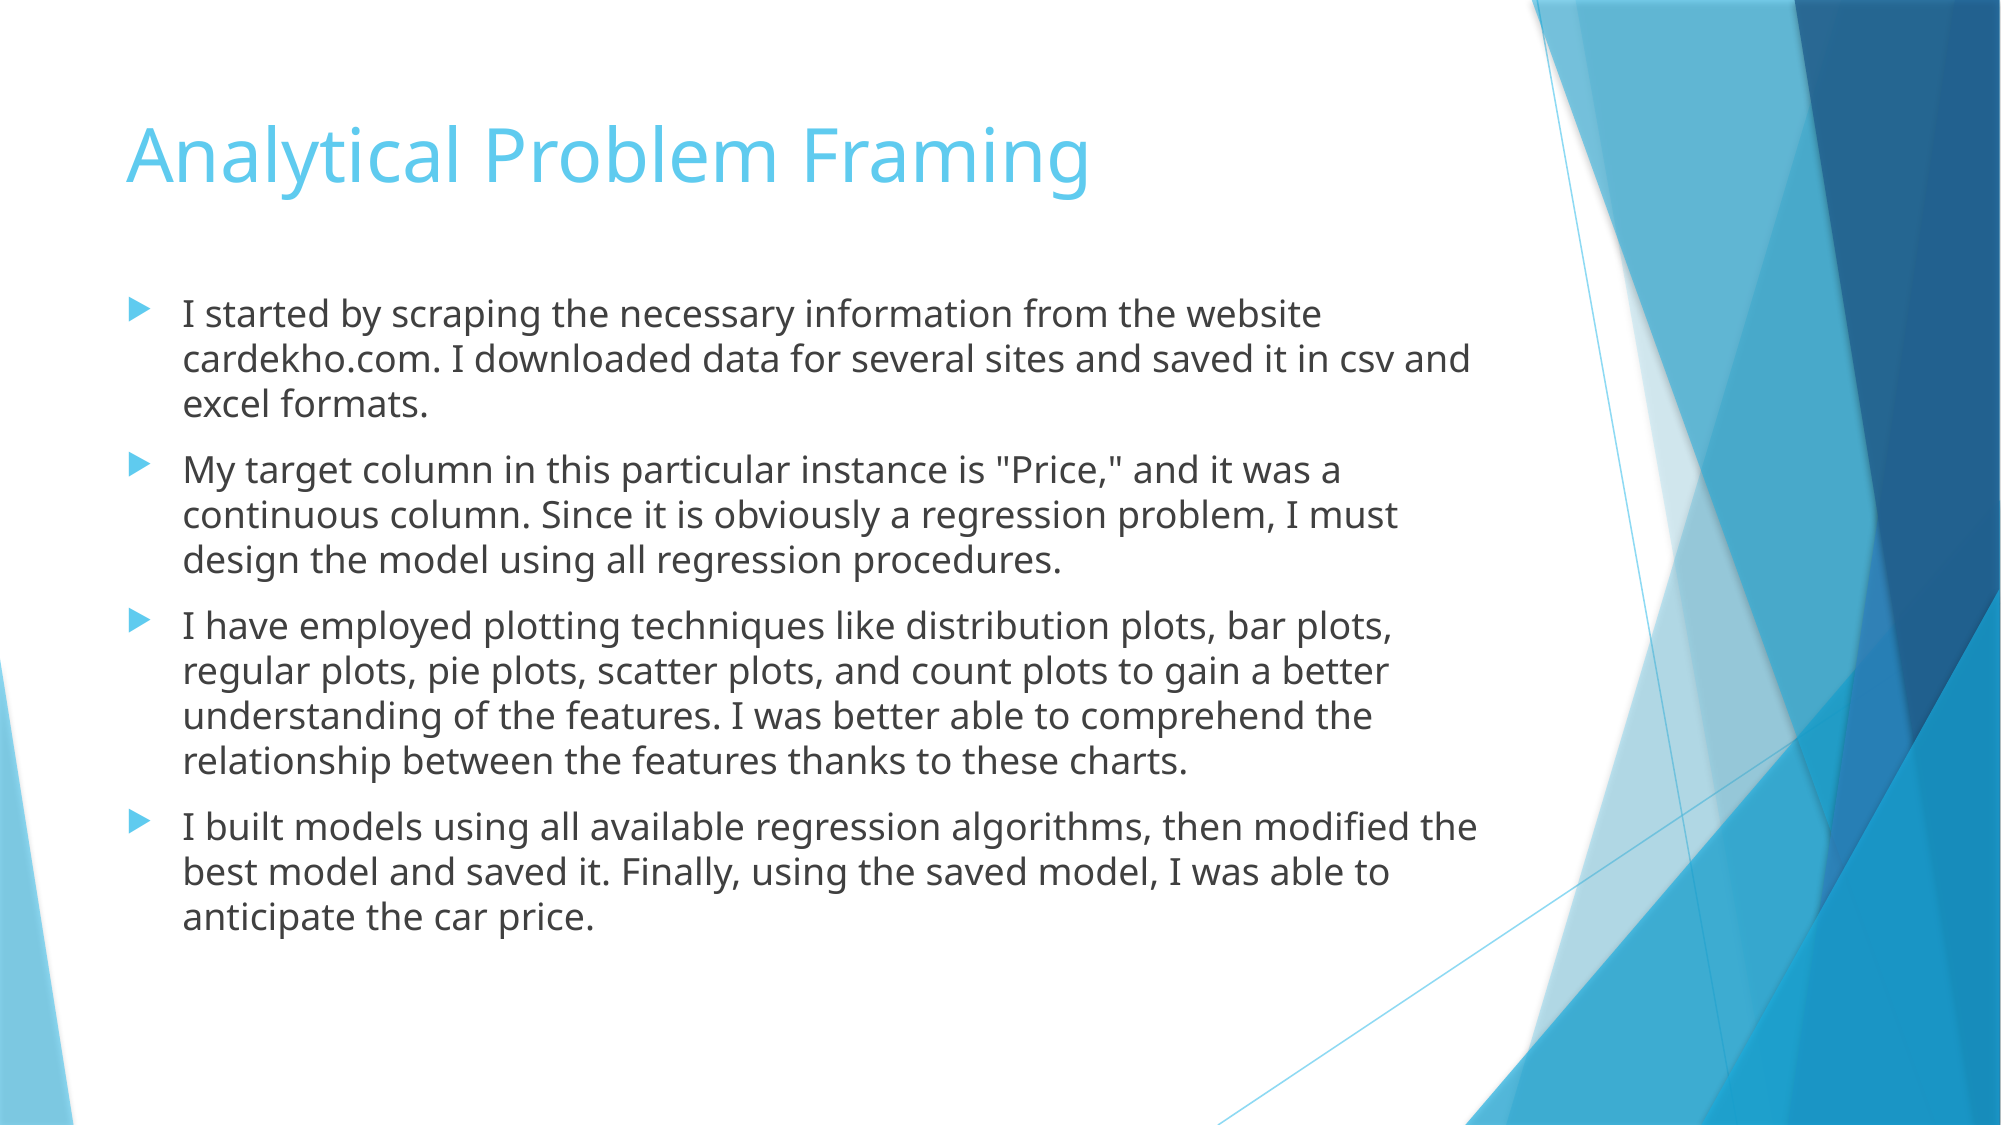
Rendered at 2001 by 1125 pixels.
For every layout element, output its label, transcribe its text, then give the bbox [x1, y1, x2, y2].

list I started by scraping the necessary information from the website cardekho.com. I downloaded data for several sites and saved it in csv and excel formats. My target column in this particular instance is "Price," and it was a continuous column. Since it is obviously a regression problem, I must design the model using all regression procedures. I have employed plotting techniques like distribution plots, bar plots, regular plots, pie plots, scatter plots, and count plots to gain a better understanding of the features. I was better able to comprehend the relationship between the features thanks to these charts. I built models using all available regression algorithms, then modified the best model and saved it. Finally, using the saved model, I was able to anticipate the car price. [111, 282, 1522, 992]
title Analytical Problem Framing [111, 99, 1522, 282]
